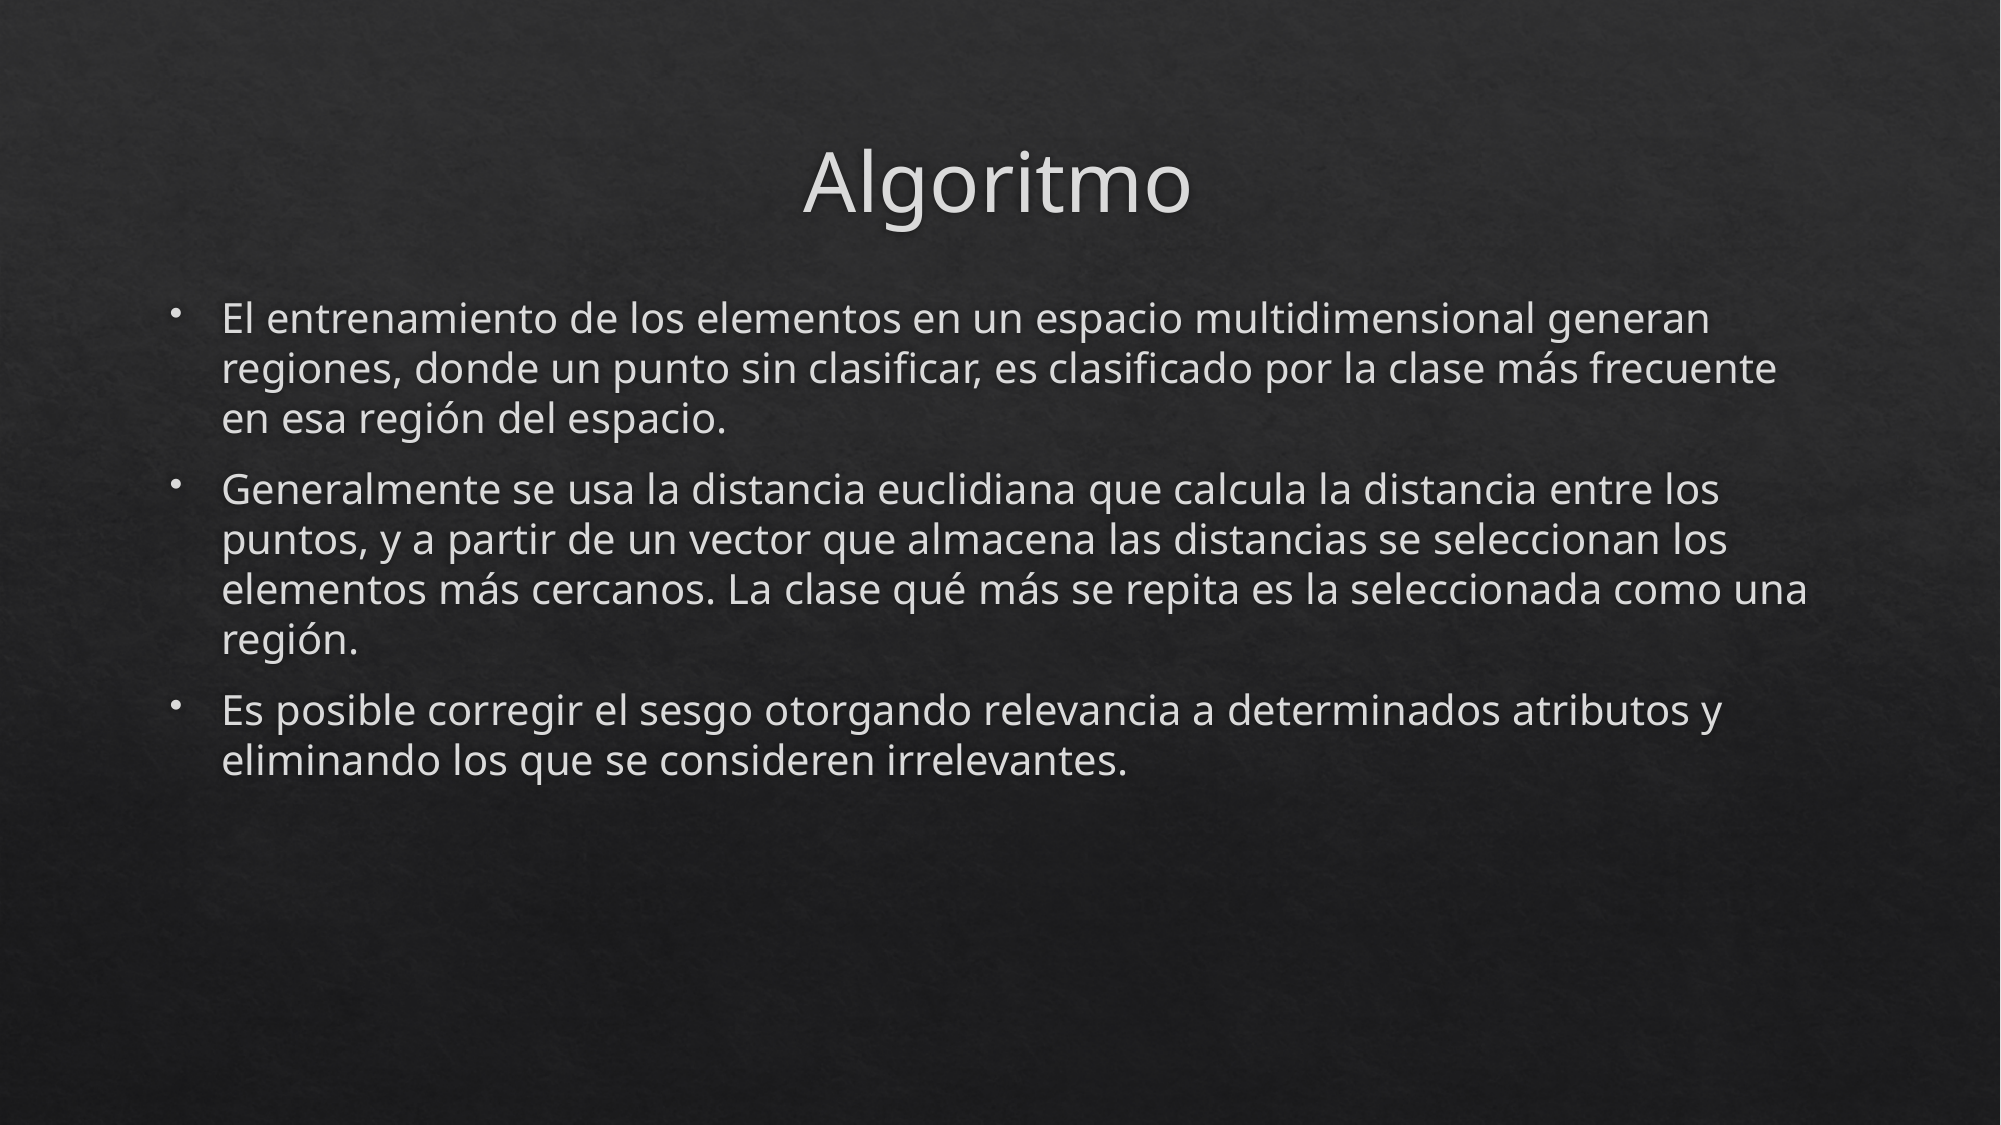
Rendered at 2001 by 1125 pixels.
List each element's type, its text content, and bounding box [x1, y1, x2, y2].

title Algoritmo [149, 99, 1849, 260]
list El entrenamiento de los elementos en un espacio multidimensional generan regiones, donde un punto sin clasificar, es clasificado por la clase más frecuente en esa región del espacio. Generalmente se usa la distancia euclidiana que calcula la distancia entre los puntos, y a partir de un vector que almacena las distancias se seleccionan los elementos más cercanos. La clase qué más se repita es la seleccionada como una región. Es posible corregir el sesgo otorgando relevancia a determinados atributos y eliminando los que se consideren irrelevantes. [149, 284, 1849, 950]
